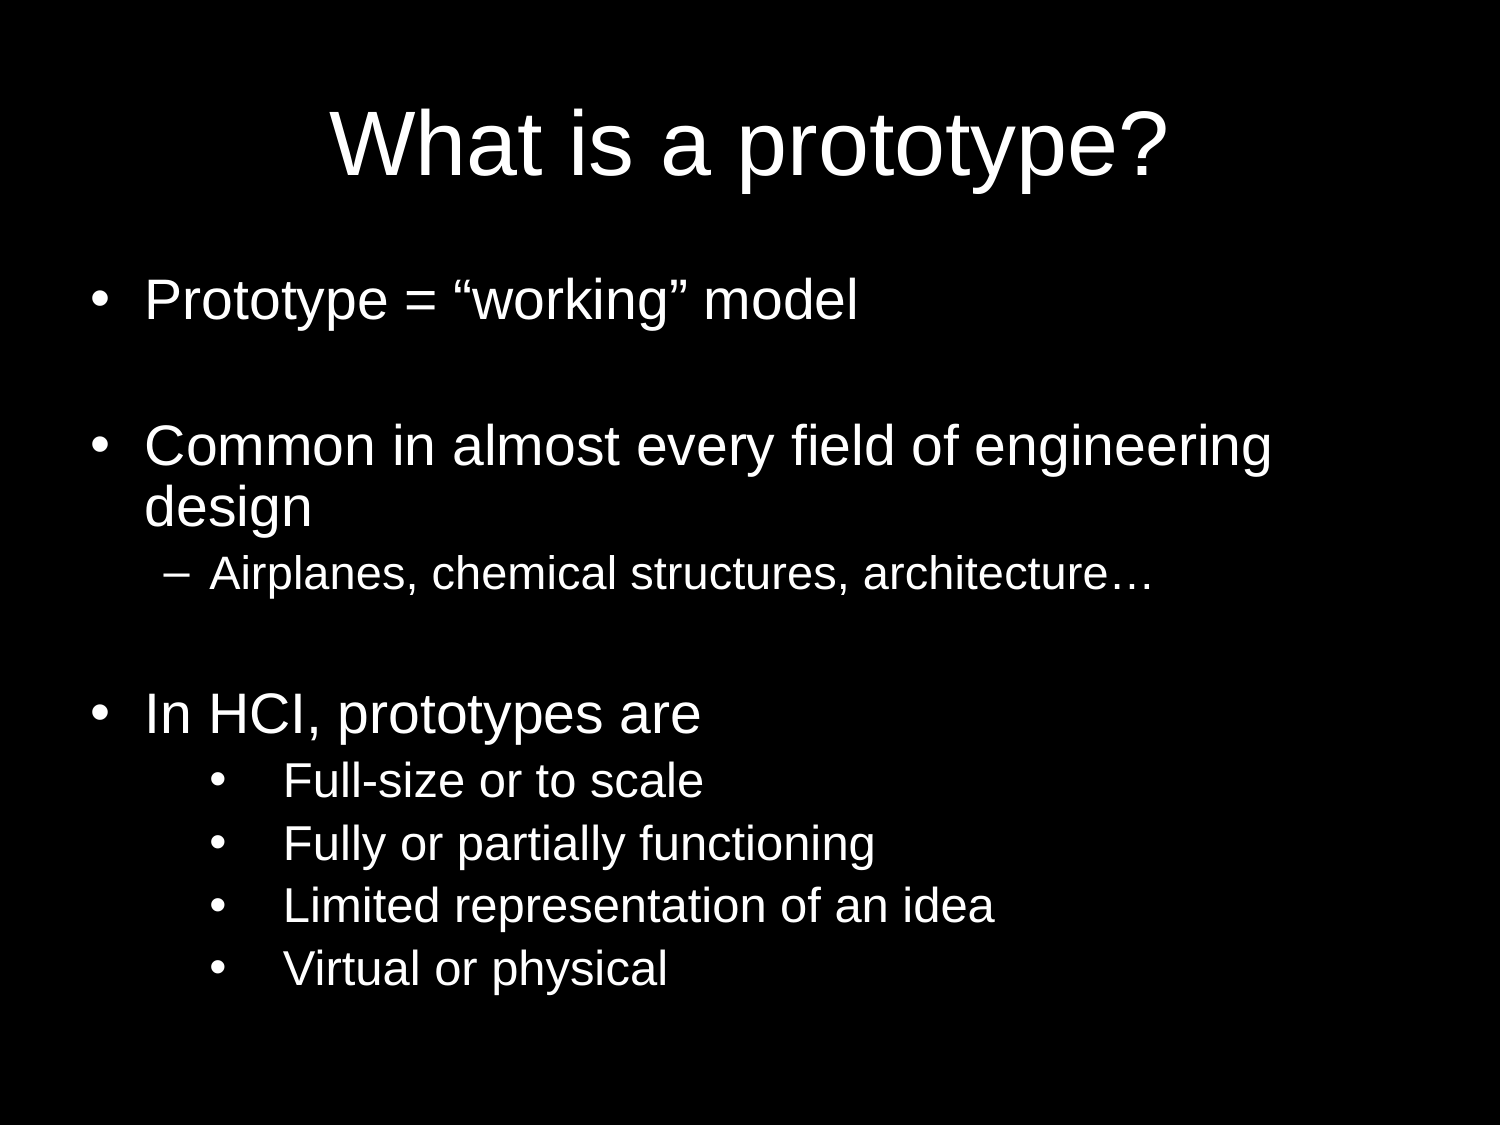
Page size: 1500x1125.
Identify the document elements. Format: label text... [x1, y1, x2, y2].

title What is a prototype? [75, 45, 1425, 233]
list Prototype = “working” model Common in almost every field of engineering design Airplanes, chemical structures, architecture… In HCI, prototypes are Full-size or to scale Fully or partially functioning Limited representation of an idea Virtual or physical [75, 262, 1425, 1005]
